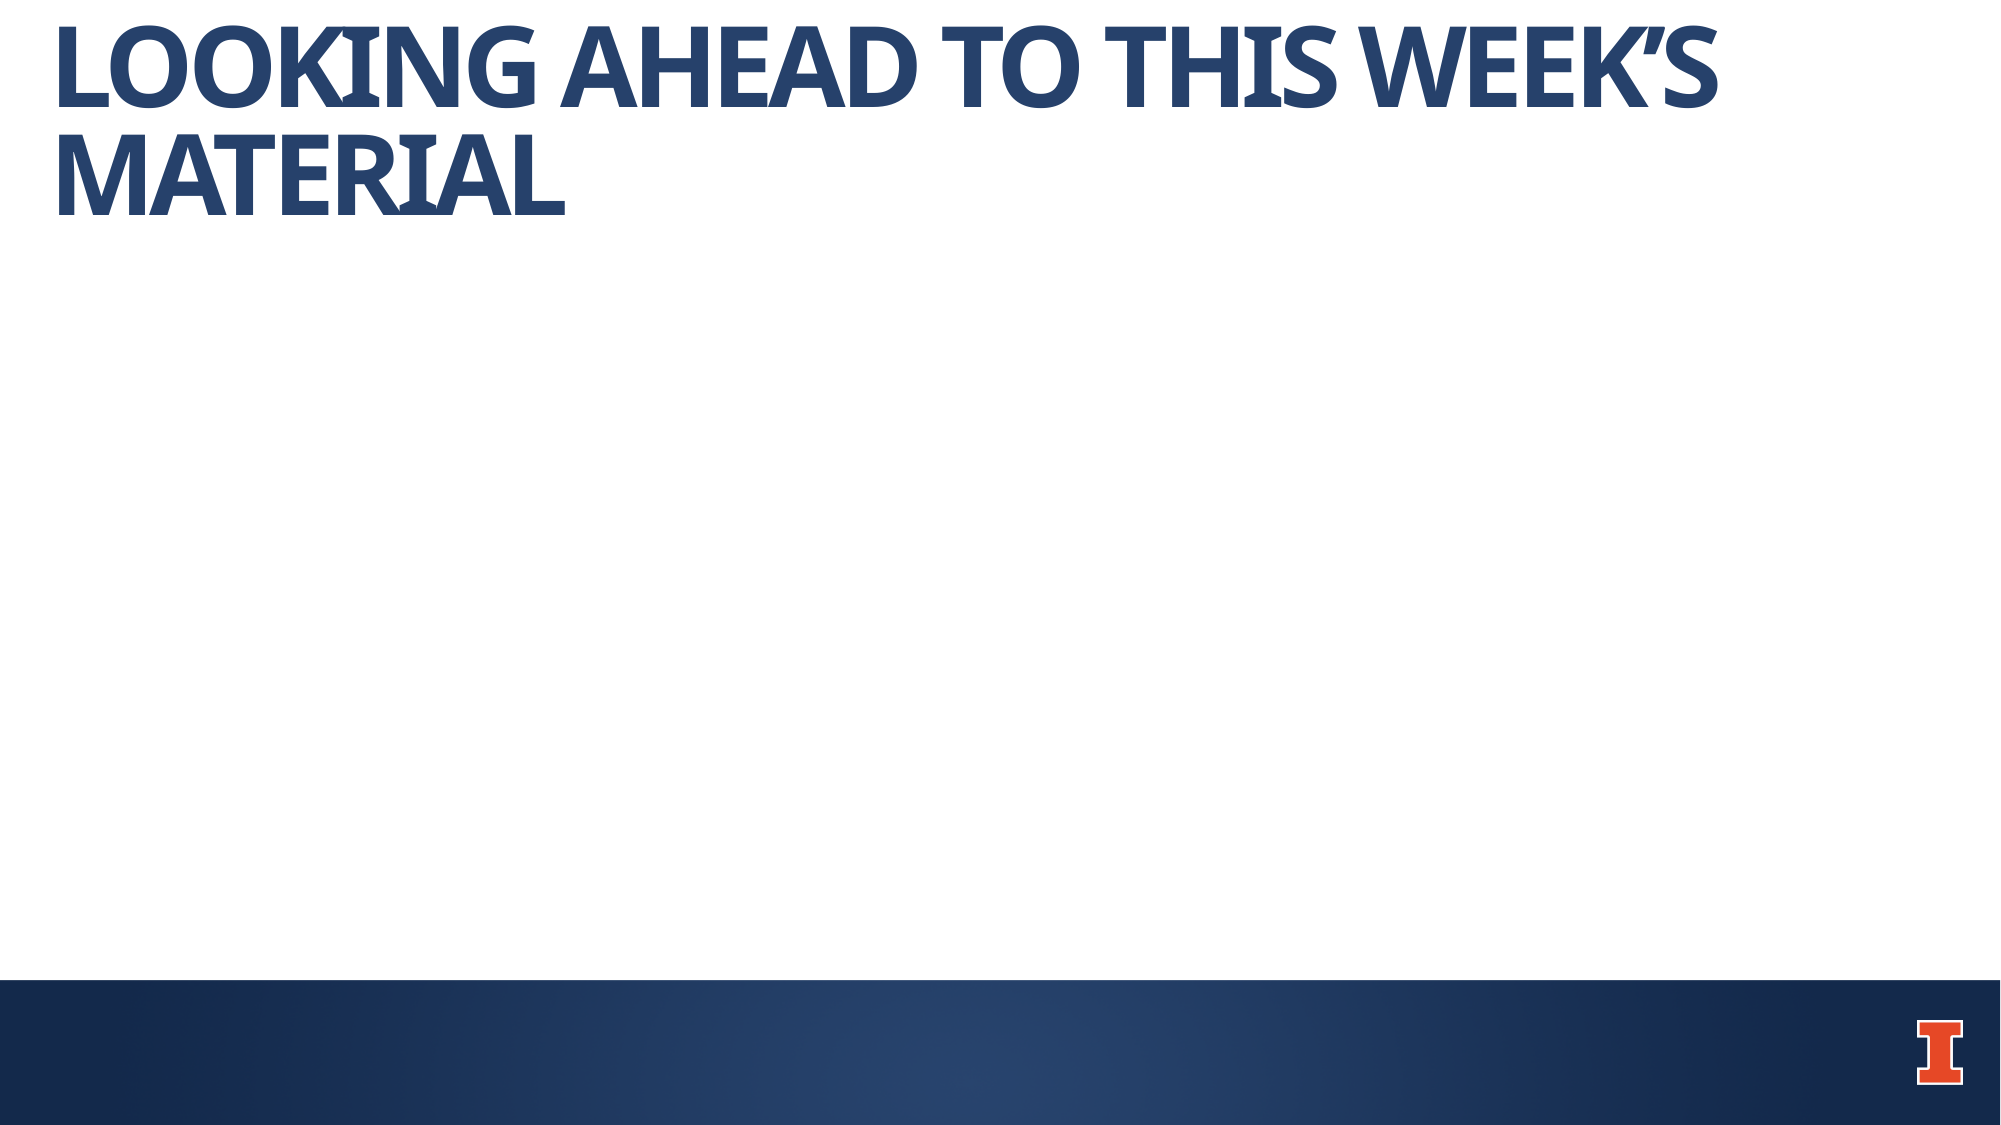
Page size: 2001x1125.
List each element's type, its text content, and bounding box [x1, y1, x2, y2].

picture [0, 0, 2001, 1125]
title LOOKING AHEAD TO THIS WEEK’S MATERIAL [34, 34, 1963, 223]
